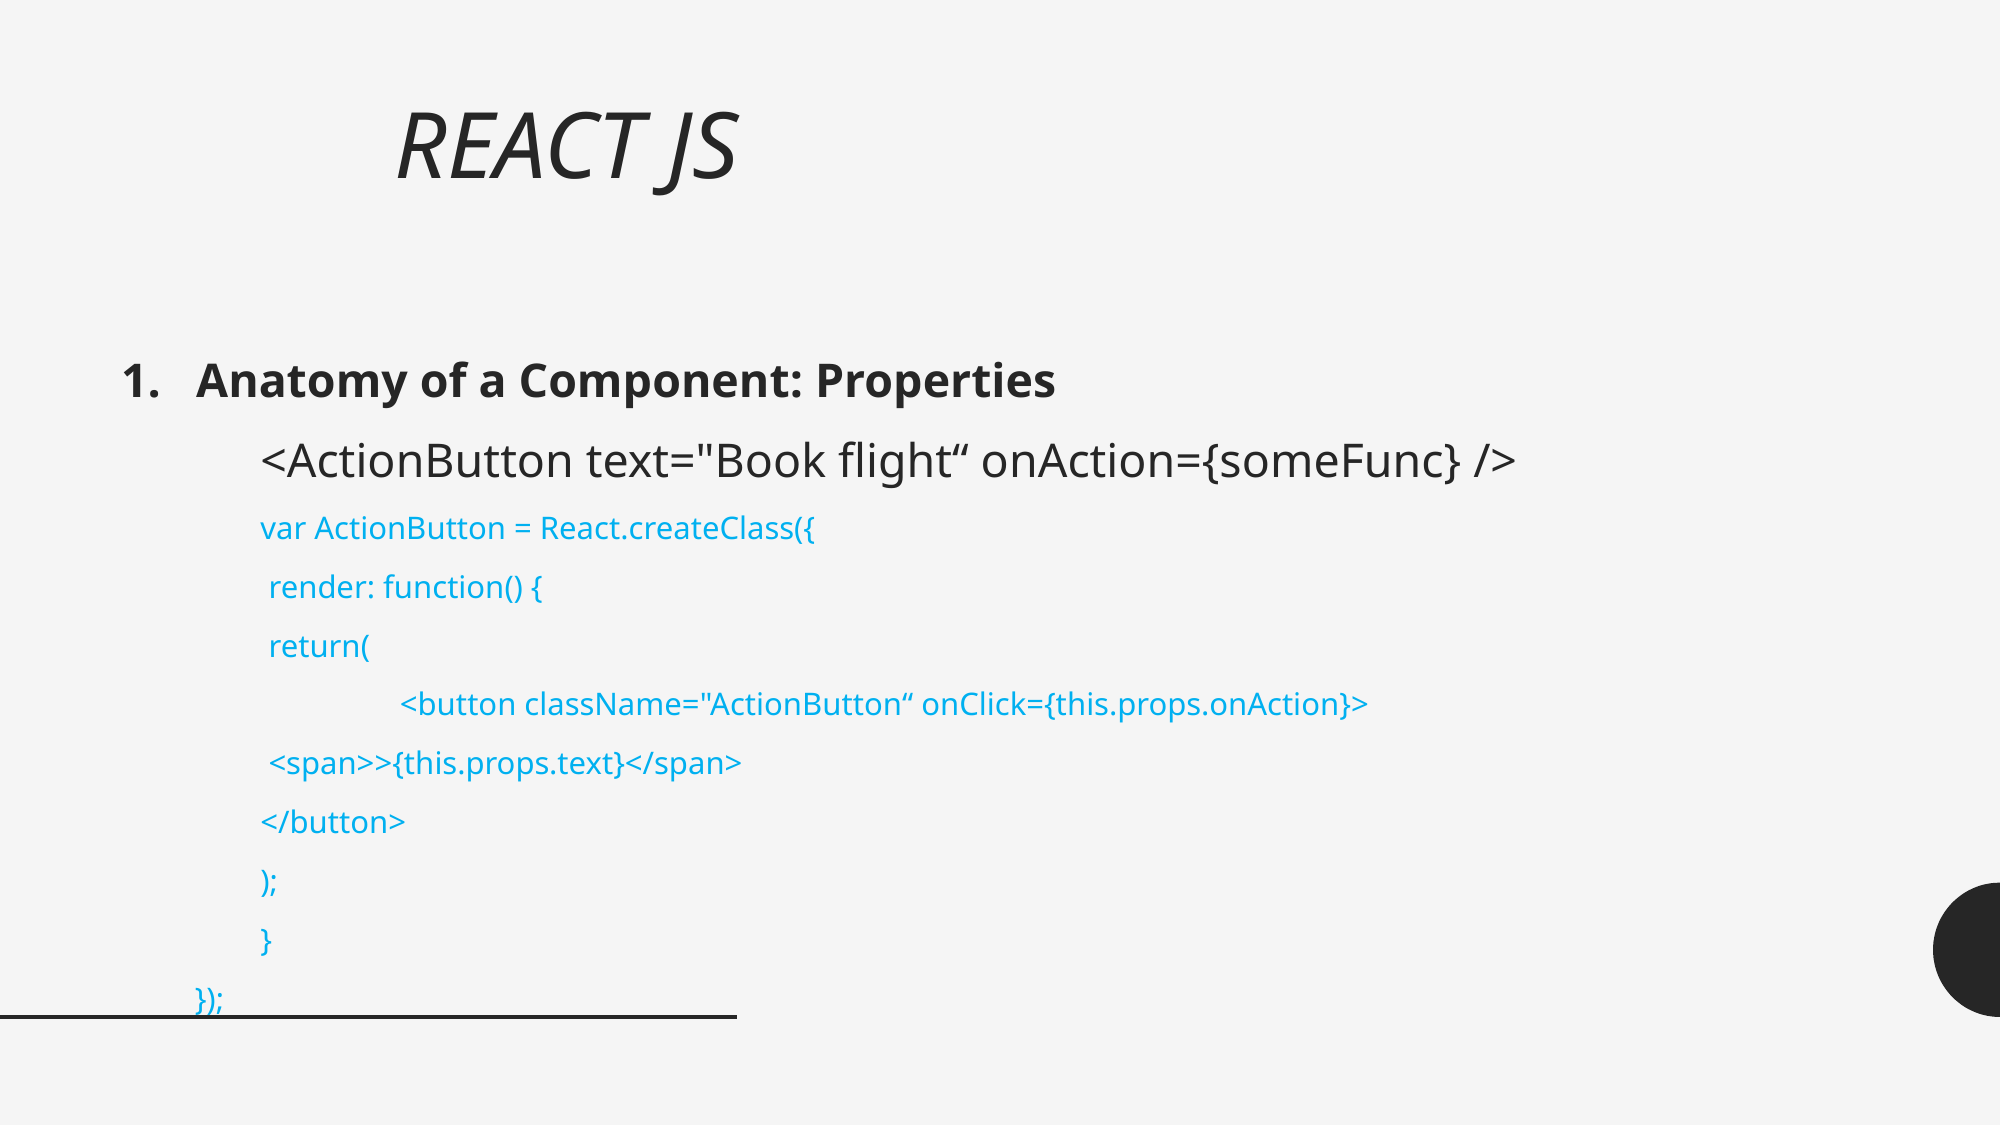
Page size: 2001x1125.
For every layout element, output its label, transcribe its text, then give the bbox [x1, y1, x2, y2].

title REACT JS [125, 91, 754, 336]
list Anatomy of a Component: Properties <ActionButton text="Book flight“ onAction={someFunc} /> var ActionButton = React.createClass({ render: function() { return( <button className="ActionButton“ onClick={this.props.onAction}> <span>>{this.props.text}</span> </button> ); } }); [106, 336, 1649, 1025]
